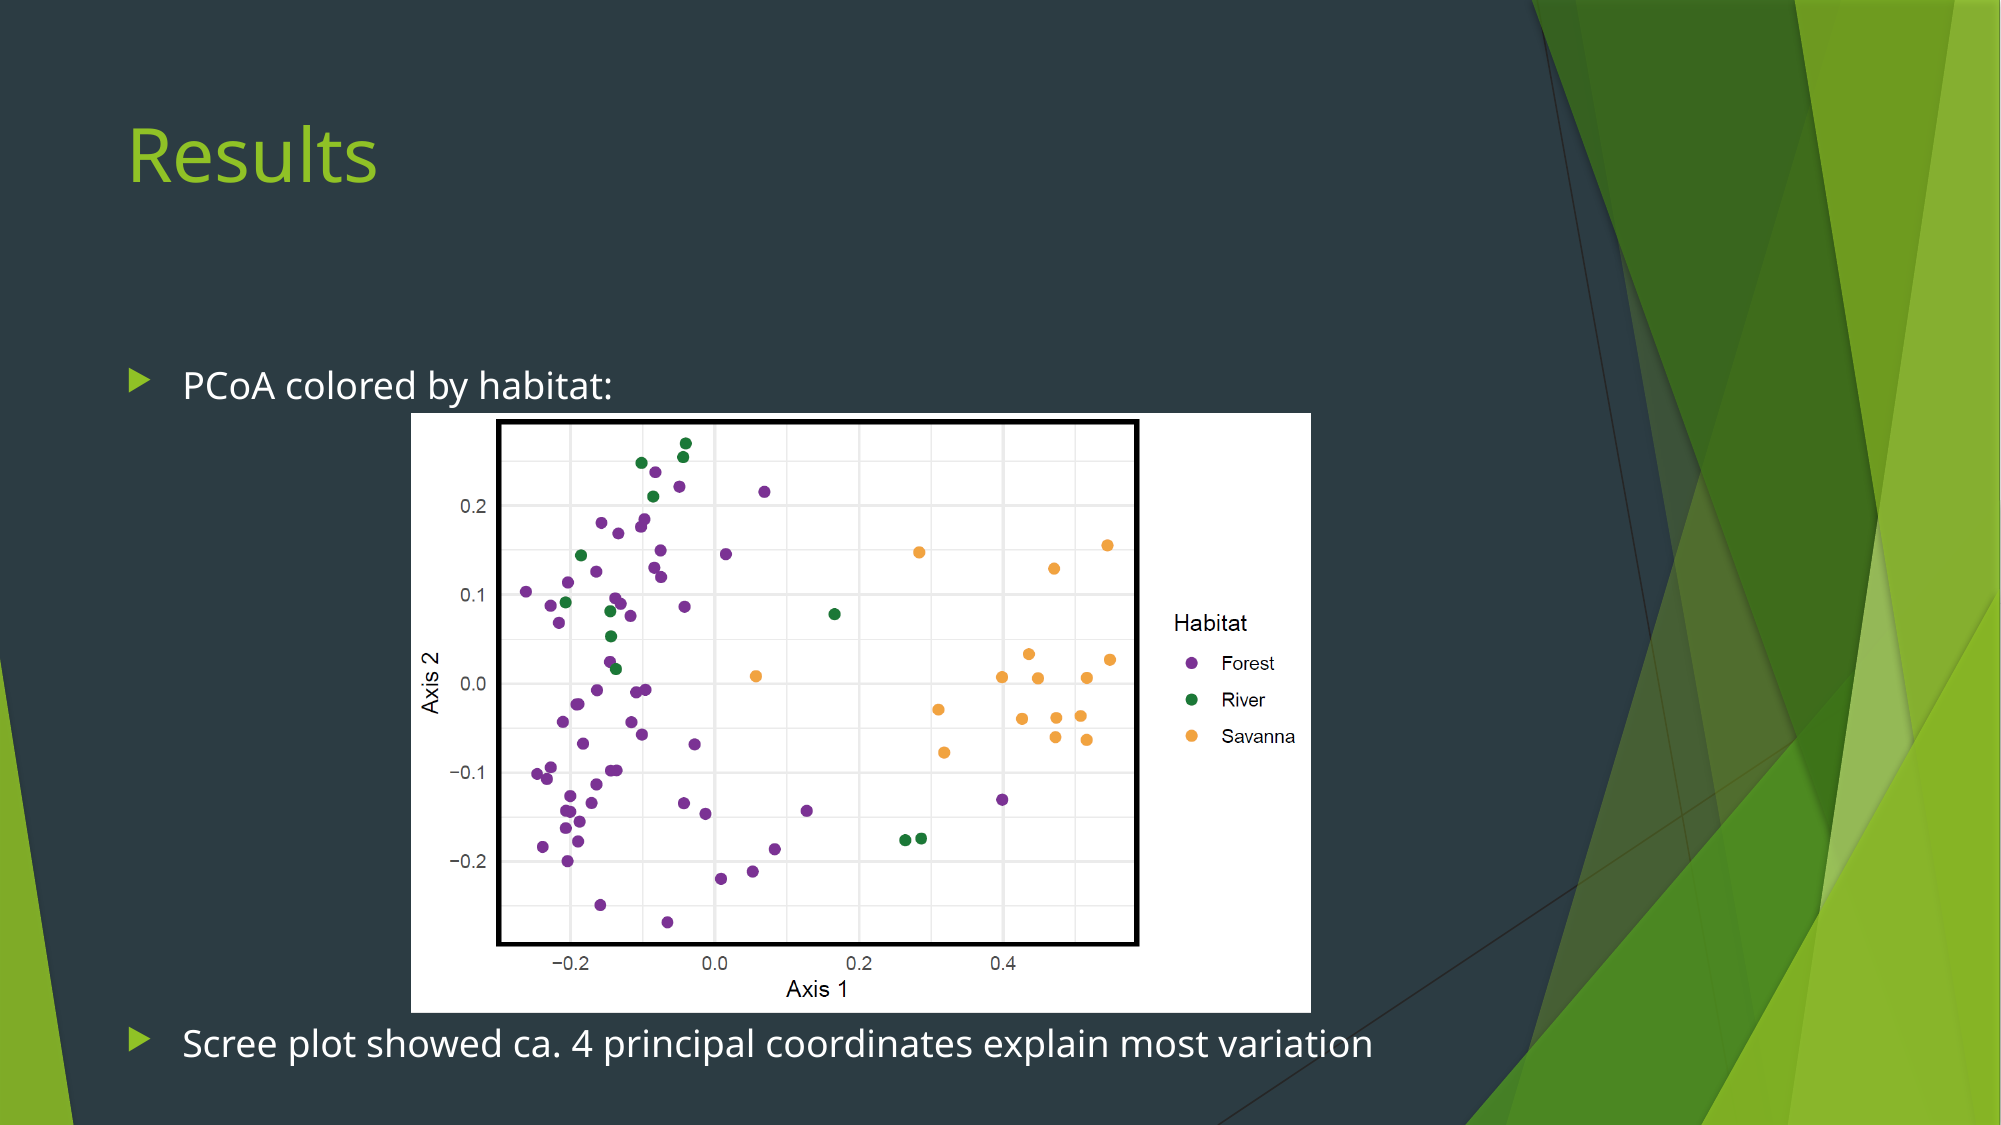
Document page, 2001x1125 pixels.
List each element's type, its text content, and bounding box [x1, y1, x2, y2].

list PCoA colored by habitat: Scree plot showed ca. 4 principal coordinates explain most variation [111, 354, 1522, 1084]
title Results [111, 99, 1522, 317]
picture [410, 412, 1311, 1014]
